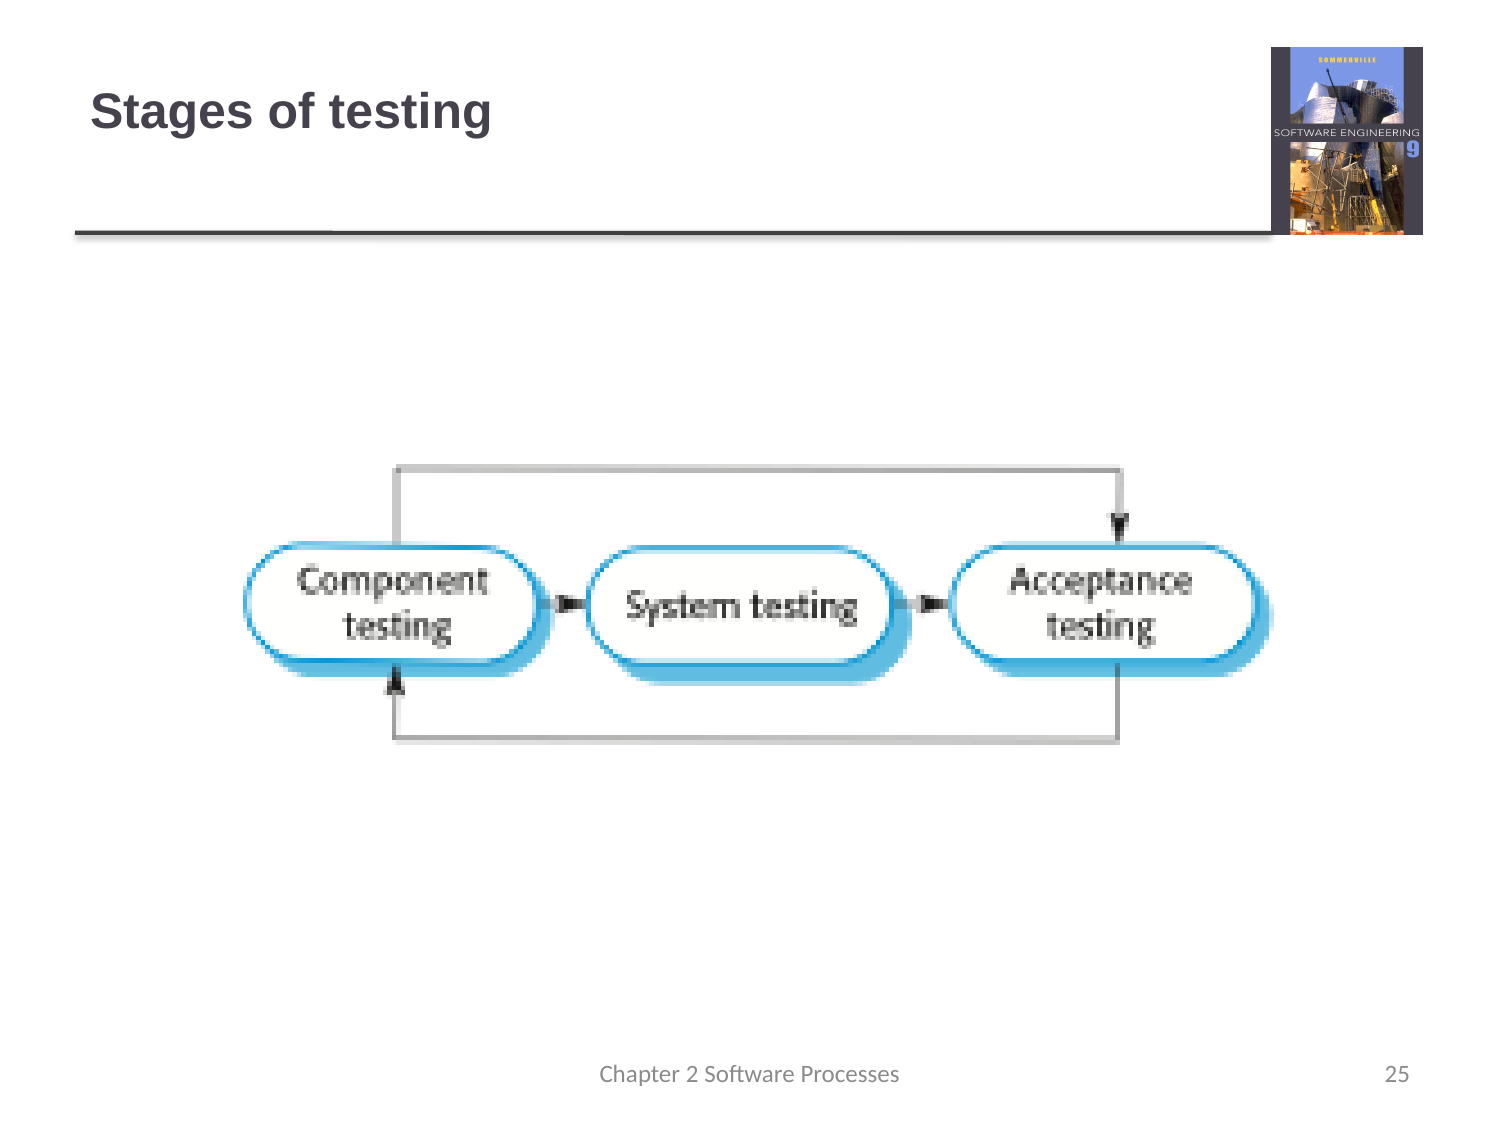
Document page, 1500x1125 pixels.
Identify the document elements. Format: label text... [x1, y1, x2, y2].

footer Chapter 2 Software Processes [512, 1042, 988, 1103]
picture [243, 463, 1274, 745]
title Stages of testing [74, 44, 1272, 233]
slide_number 25 [1074, 1042, 1425, 1103]
picture [1272, 47, 1423, 235]
